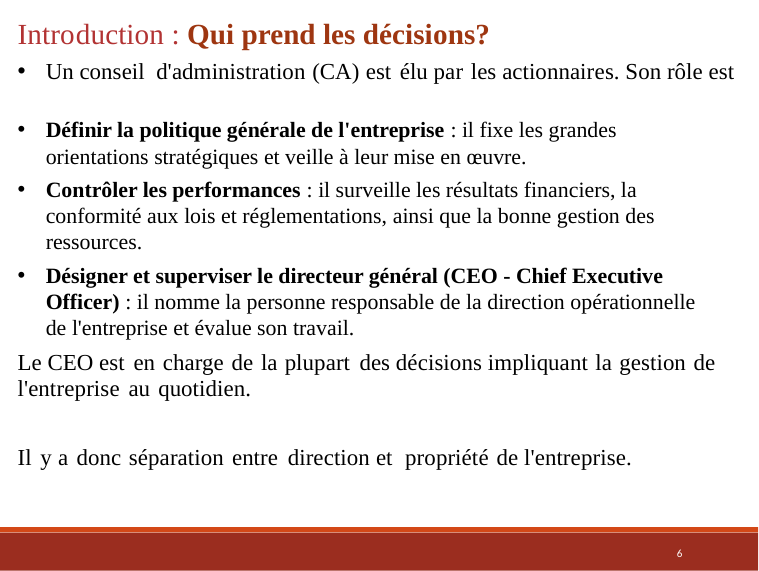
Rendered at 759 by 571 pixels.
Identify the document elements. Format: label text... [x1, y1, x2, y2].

text_box Un conseil d'administration (CA) est élu par les actionnaires. Son rôle est Définir la politique générale de l'entreprise : il fixe les grandes orientations stratégiques et veille à leur mise en œuvre. Contrôler les performances : il surveille les résultats financiers, la conformité aux lois et réglementations, ainsi que la bonne gestion des ressources. Désigner et superviser le directeur général (CEO - Chief Executive Officer) : il nomme la personne responsable de la direction opérationnelle de l'entreprise et évalue son travail. Le CEO est en charge de la plupart des décisions impliquant la gestion de l'entreprise au quotidien. Il y a donc séparation entre direction et propriété de l'entreprise. [15, 60, 742, 523]
text_box Introduction : Qui prend les décisions? [15, 20, 592, 55]
slide_number 6 [615, 537, 698, 569]
